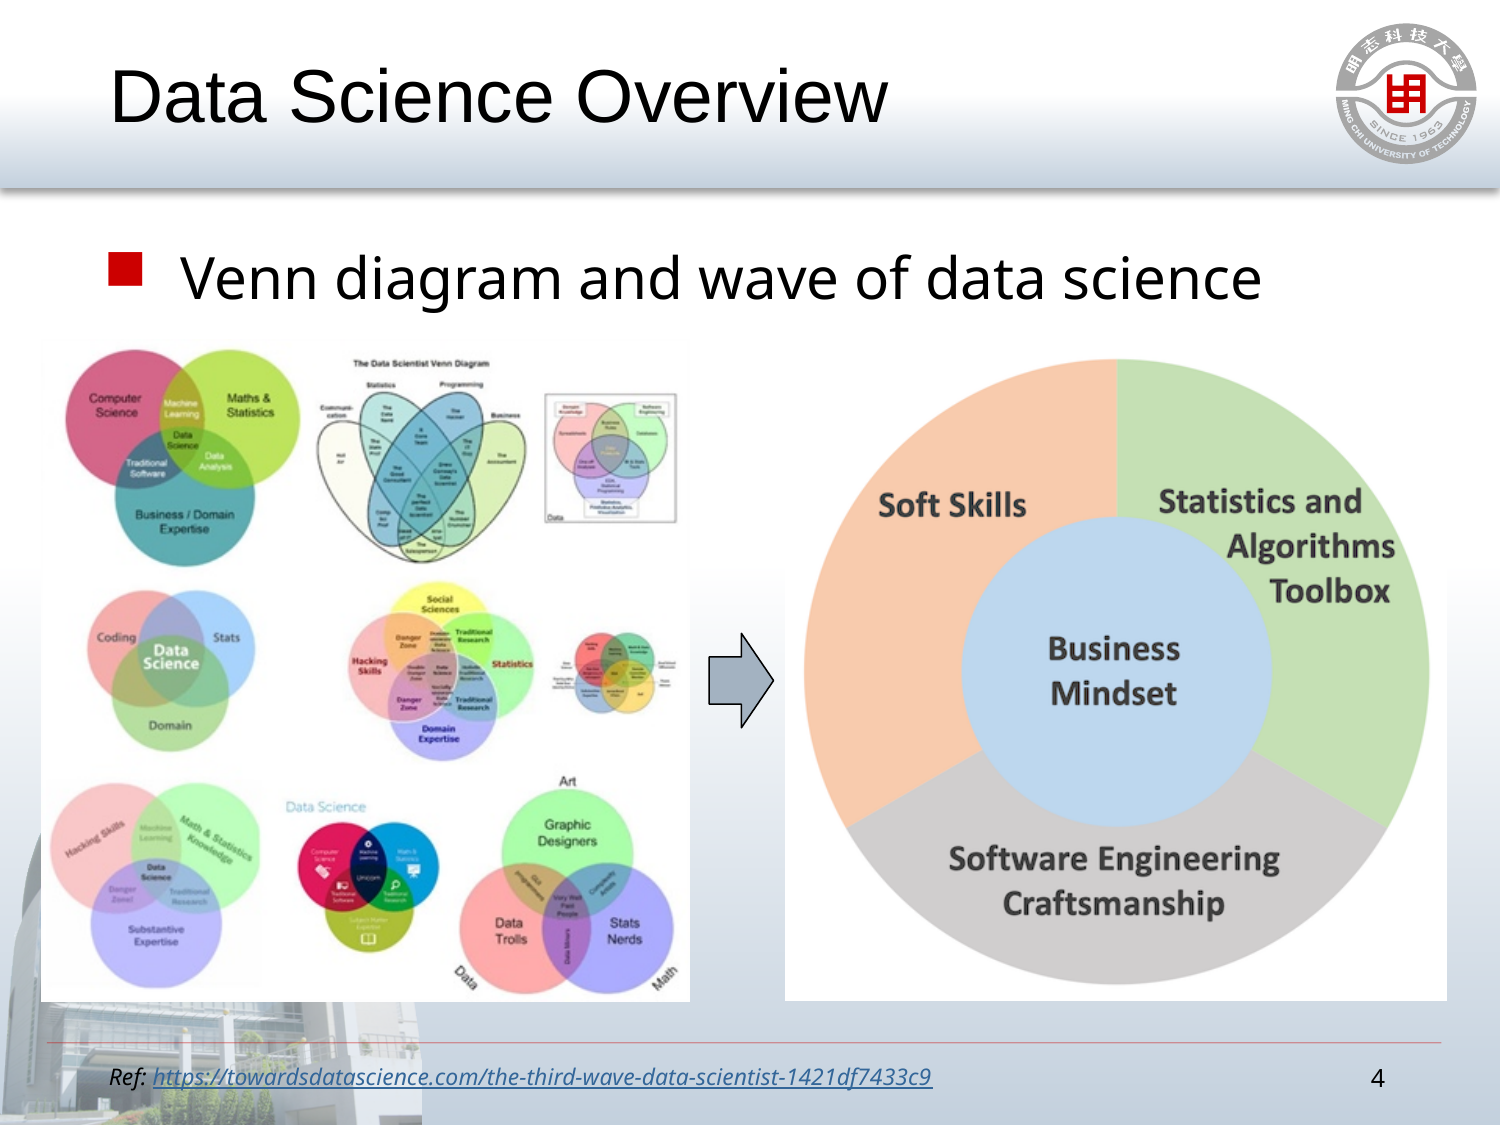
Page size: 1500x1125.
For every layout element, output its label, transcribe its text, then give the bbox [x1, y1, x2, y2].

picture [785, 338, 1448, 1001]
footer Ref: https://towardsdatascience.com/the-third-wave-data-scientist-1421df7433c9 [93, 1054, 1231, 1102]
picture [0, 338, 690, 1125]
list Venn diagram and wave of data science [88, 219, 1400, 315]
title Data Science Overview [93, 23, 1325, 162]
text_box [709, 633, 774, 728]
slide_number 4 [1277, 1054, 1401, 1103]
